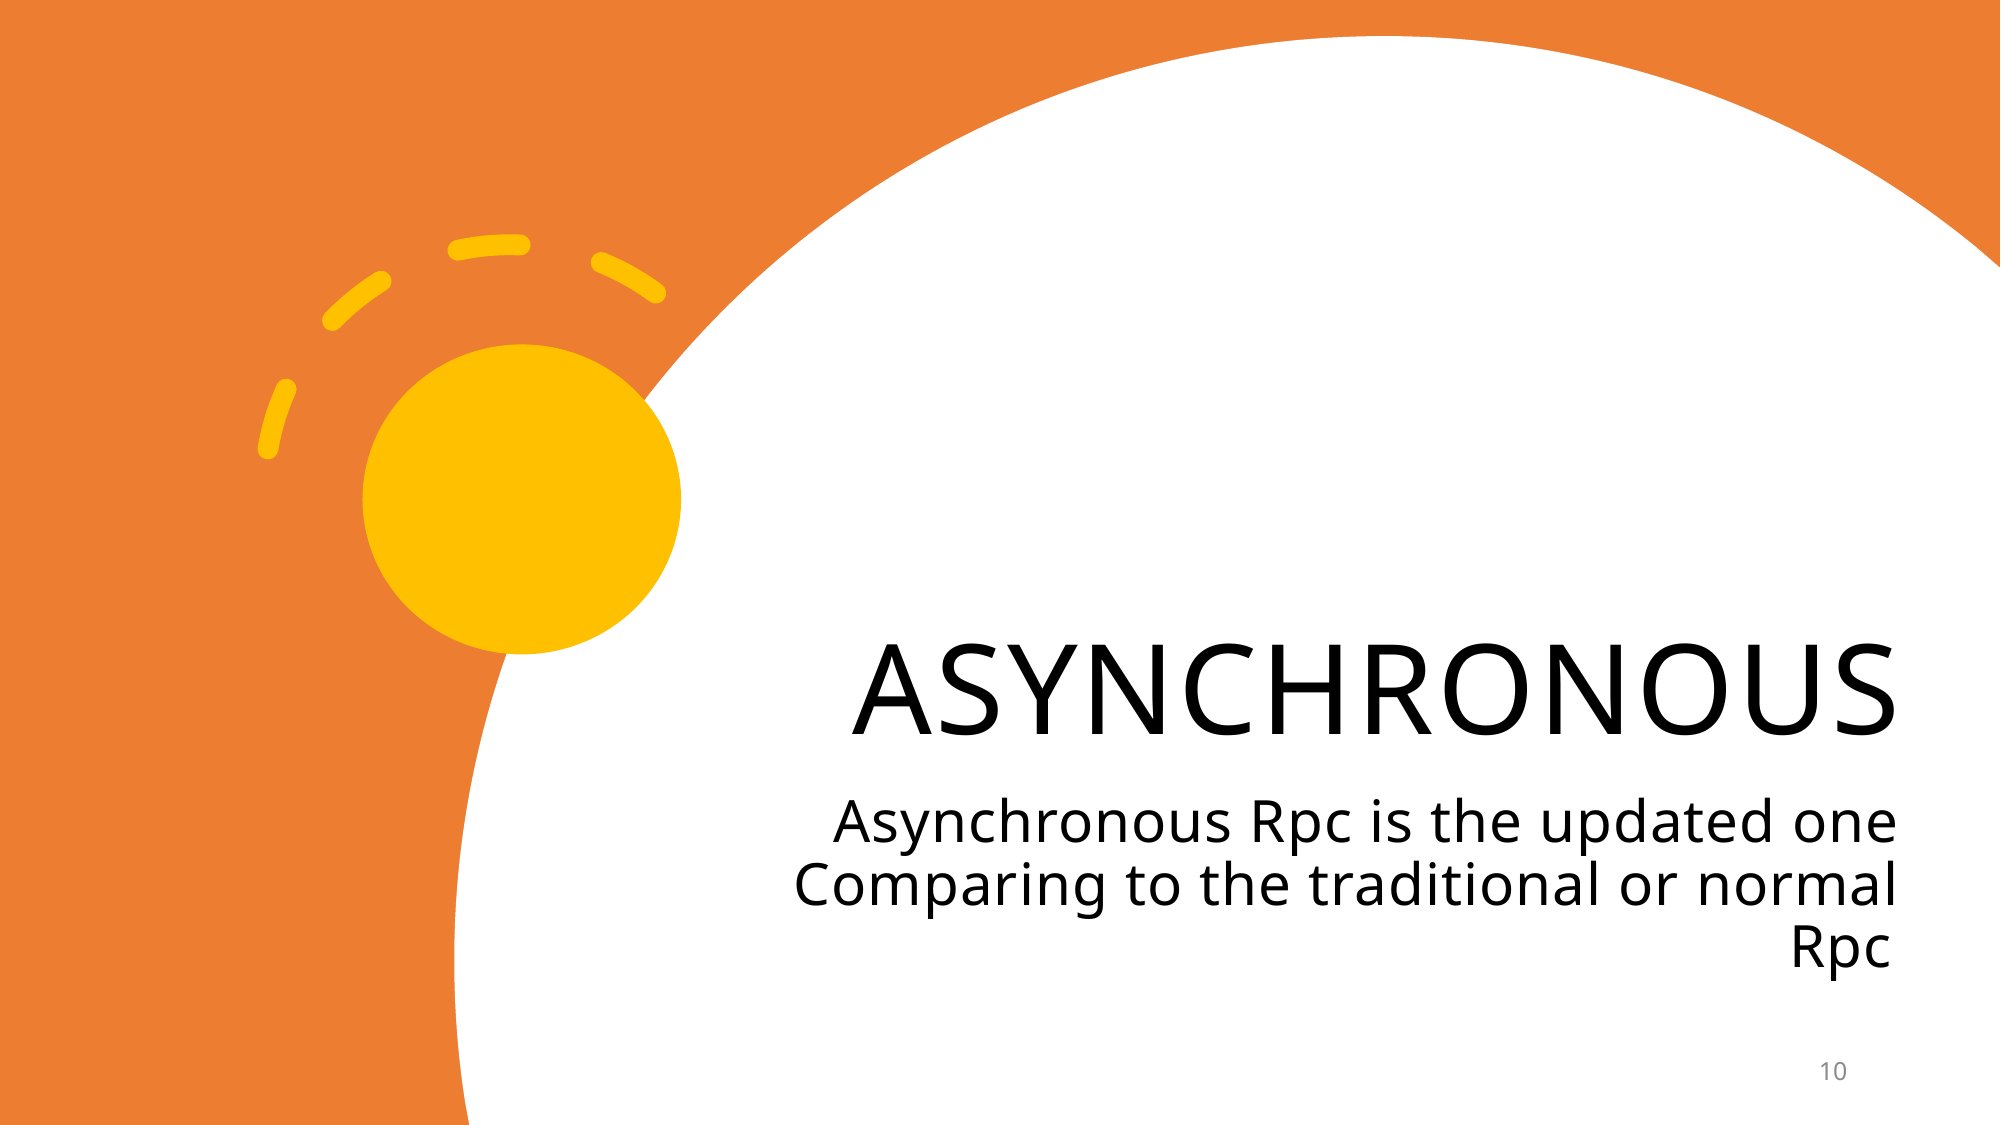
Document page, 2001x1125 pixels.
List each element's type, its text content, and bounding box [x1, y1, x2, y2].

title asynchronous [662, 318, 1917, 770]
text_box [361, 373, 662, 656]
text_box [453, 35, 2000, 1125]
slide_number 10 [1412, 1042, 1863, 1103]
text_box [0, 0, 2000, 1125]
list Asynchronous Rpc is the updated one Comparing to the traditional or normal Rpc [662, 784, 1917, 1003]
text_box [267, 244, 676, 490]
